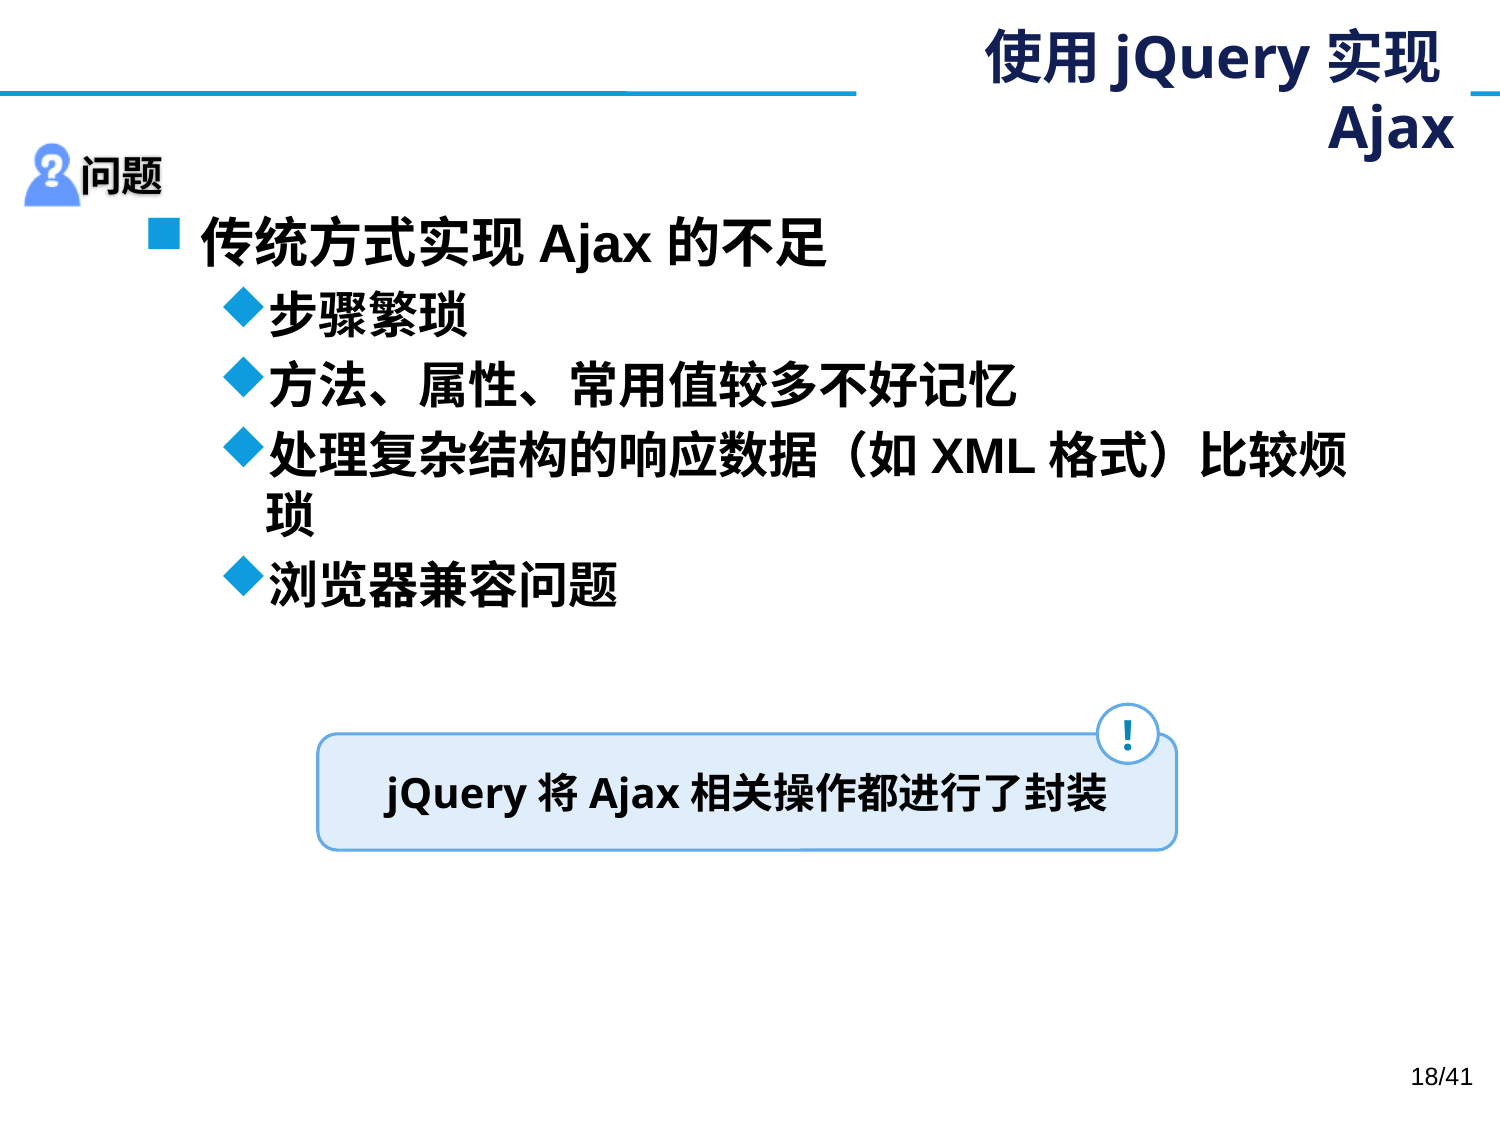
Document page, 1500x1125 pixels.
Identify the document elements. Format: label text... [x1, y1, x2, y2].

text_box 传统方式实现Ajax的不足 步骤繁琐 方法、属性、常用值较多不好记忆 处理复杂结构的响应数据（如XML格式）比较烦琐 浏览器兼容问题 [128, 200, 1400, 508]
title 使用jQuery实现Ajax [856, 0, 1471, 192]
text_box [317, 703, 1177, 851]
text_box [17, 140, 180, 211]
slide_number 18/41 [1138, 1053, 1489, 1114]
